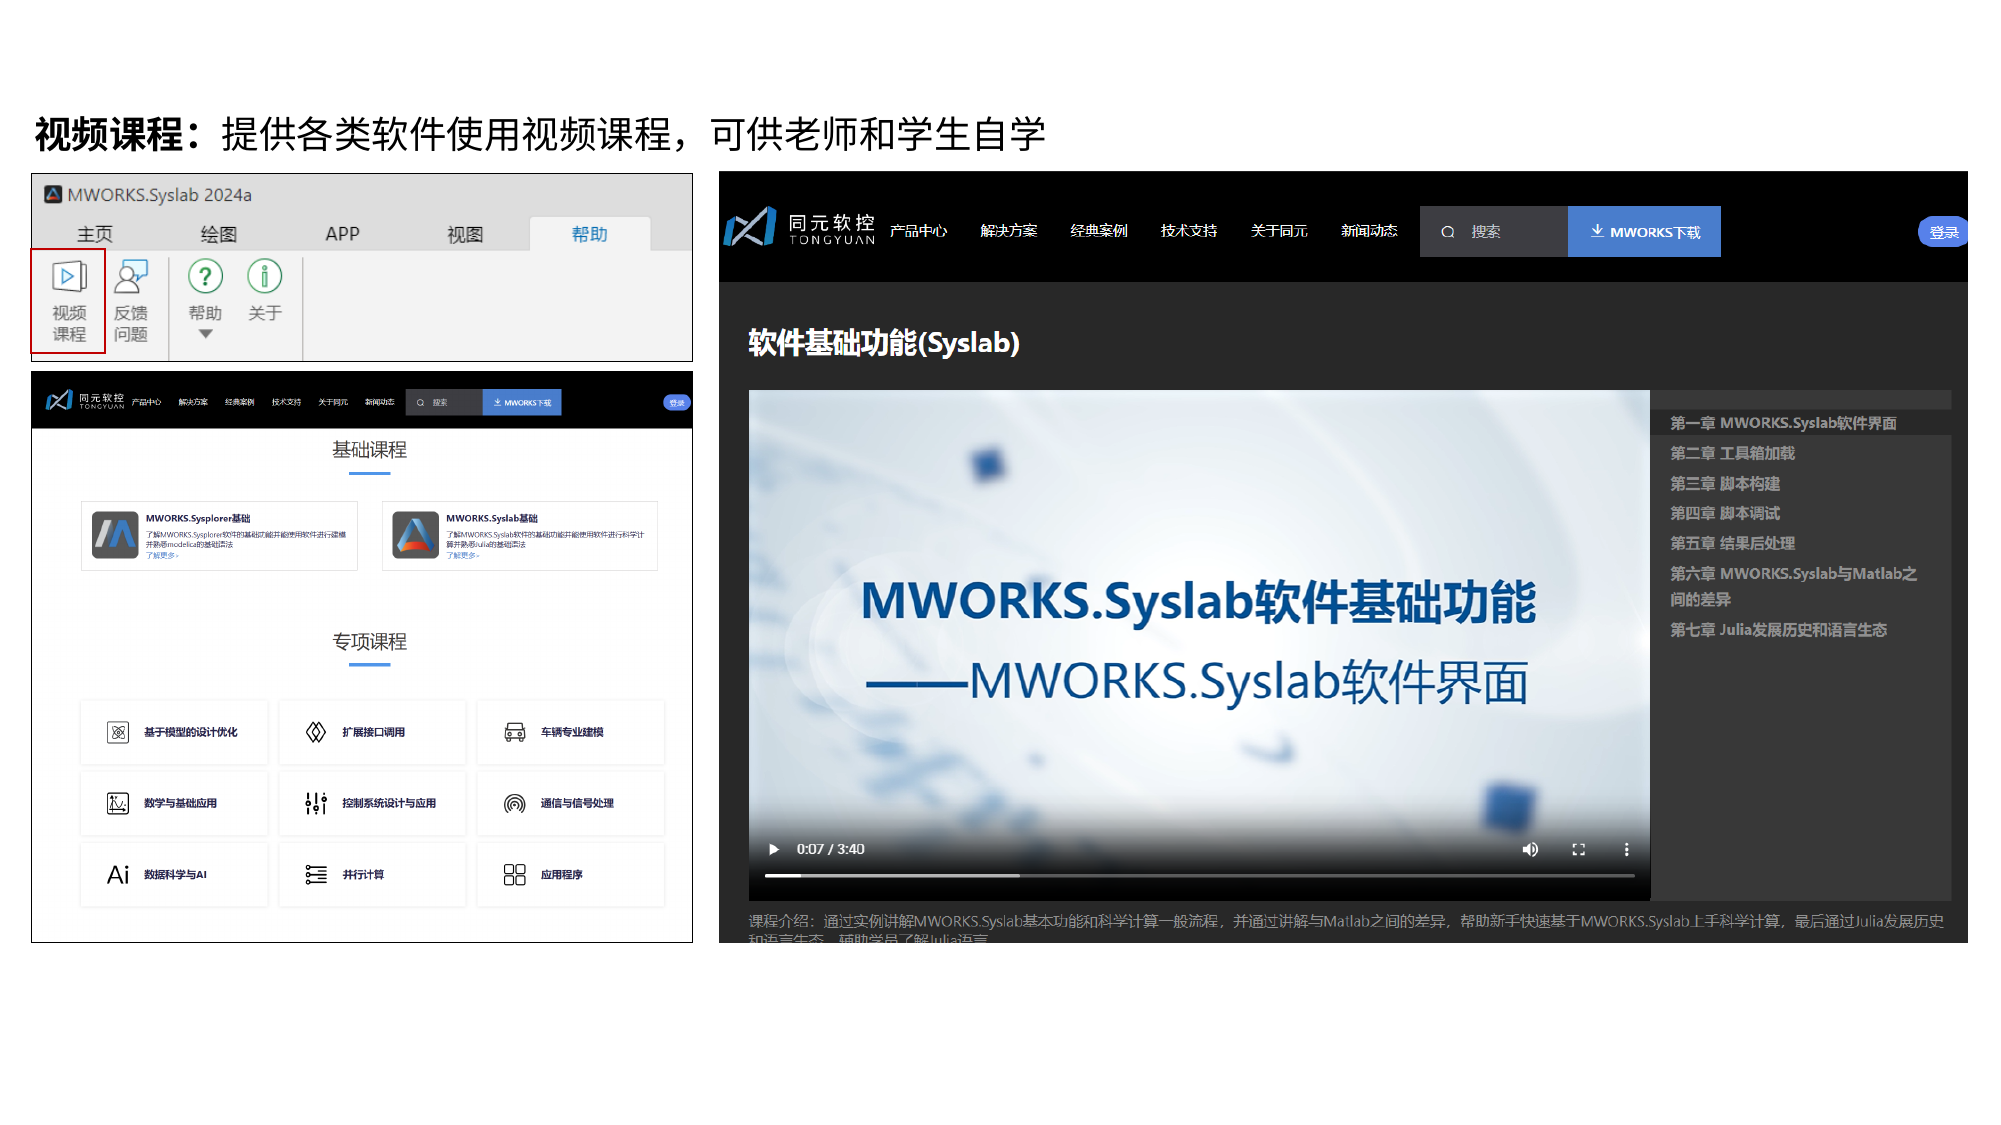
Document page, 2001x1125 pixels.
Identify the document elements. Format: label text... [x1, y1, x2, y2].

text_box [31, 173, 693, 943]
text_box 视频课程：提供各类软件使用视频课程，可供老师和学生自学 [19, 103, 1095, 164]
picture [719, 171, 1968, 943]
